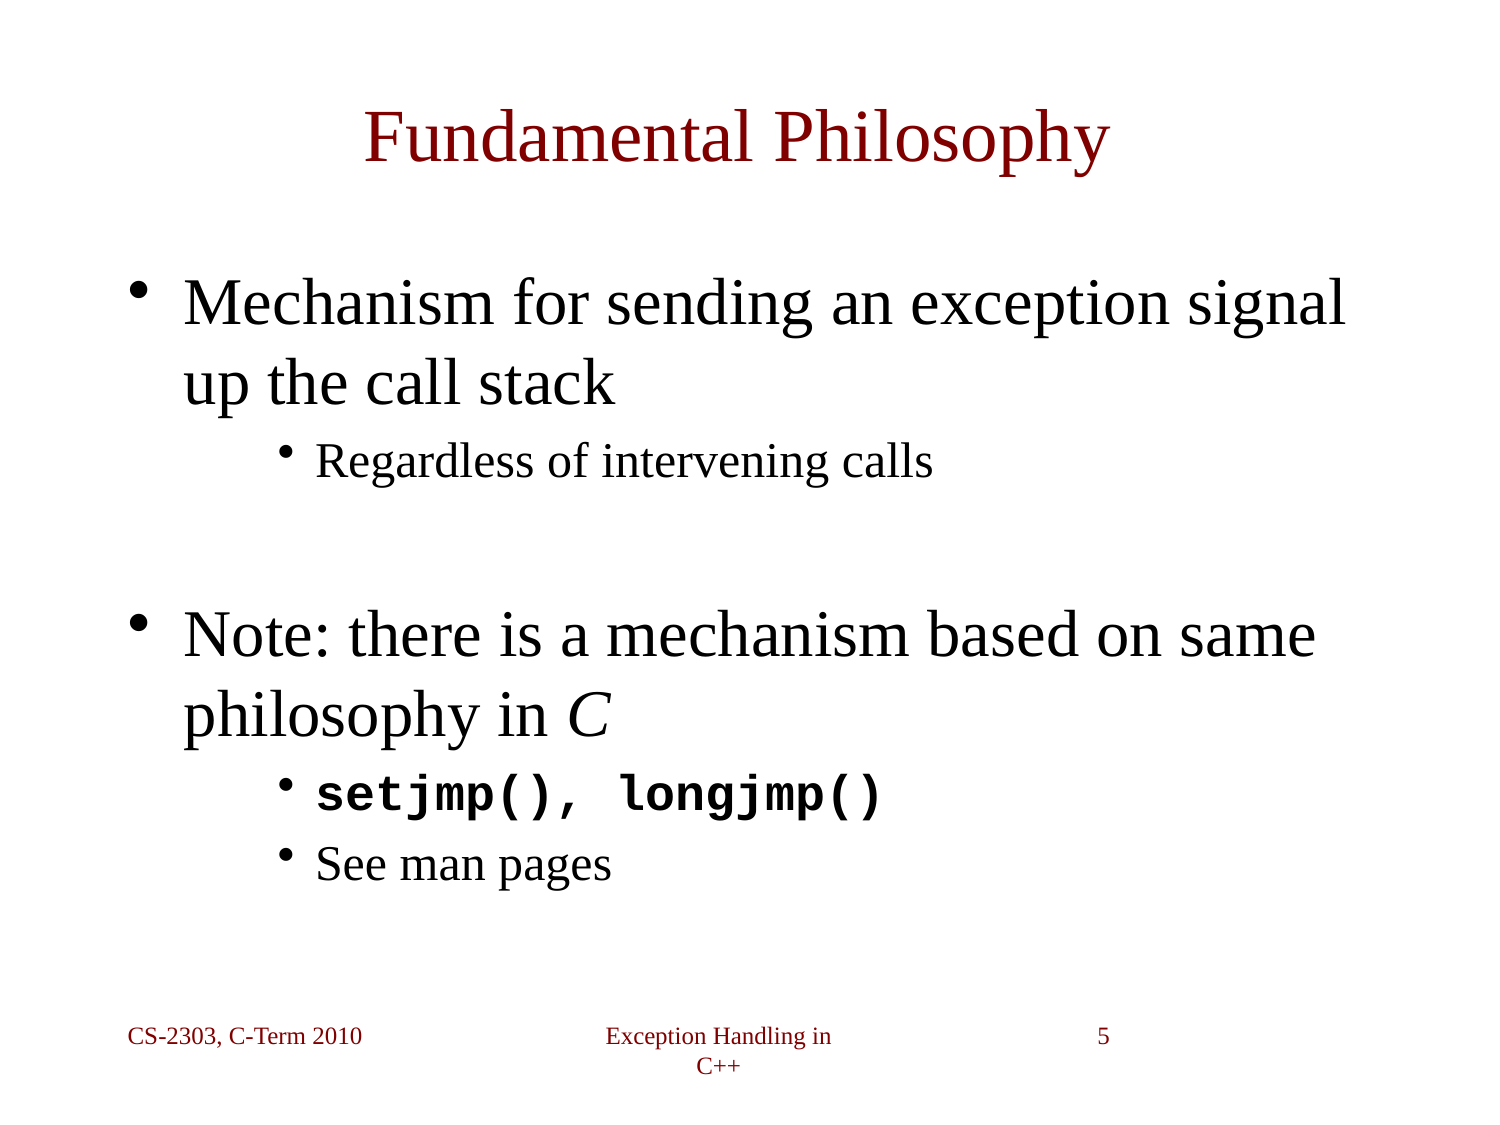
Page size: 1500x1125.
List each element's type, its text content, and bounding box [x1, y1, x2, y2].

title Fundamental Philosophy [99, 50, 1375, 213]
text_box 5 [999, 1013, 1125, 1076]
text_box CS-2303, C-Term 2010 [112, 1013, 413, 1091]
list Mechanism for sending an exception signal up the call stack Regardless of intervening calls Note: there is a mechanism based on same philosophy in C setjmp(), longjmp() See man pages [112, 249, 1388, 1013]
text_box Exception Handling in C++ [574, 1013, 863, 1088]
